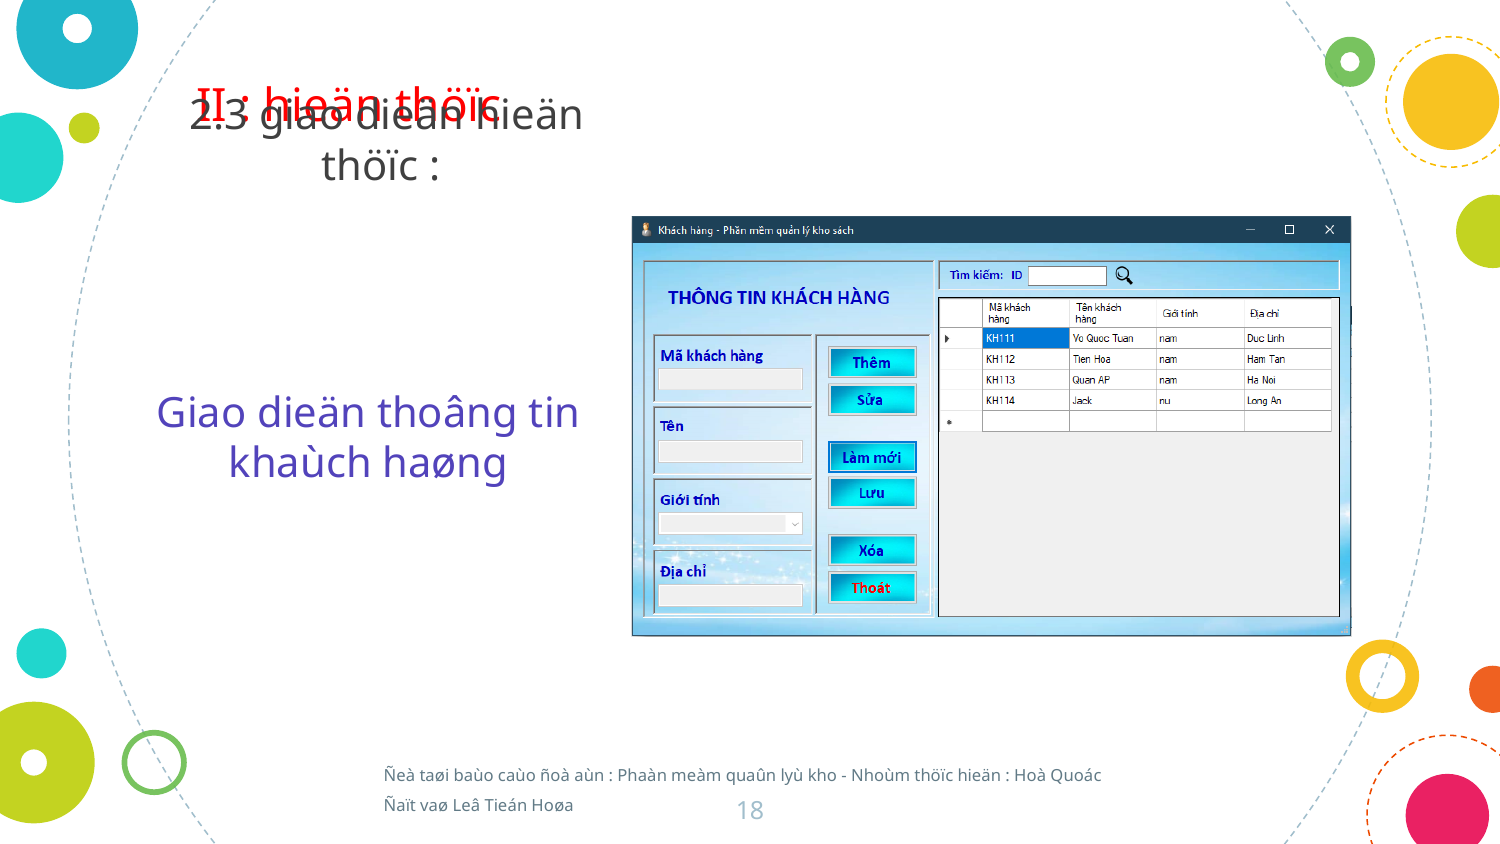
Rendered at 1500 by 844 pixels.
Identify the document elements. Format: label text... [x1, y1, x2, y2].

text_box Giao dieän thoâng tin khaùch haøng [96, 383, 626, 502]
picture [631, 215, 1352, 638]
title II : hieän thöïc [0, 69, 712, 146]
text_box Ñeà taøi baùo caùo ñoà aùn : Phaàn meàm quaûn lyù kho - Nhoùm thöïc hieän : Hoà Quoác Ñaït vaø Leâ Tieán Hoøa [368, 739, 1132, 812]
slide_number 18 [711, 812, 789, 844]
text_box 2.3 giao dieän hieän thöïc : [124, 127, 649, 204]
